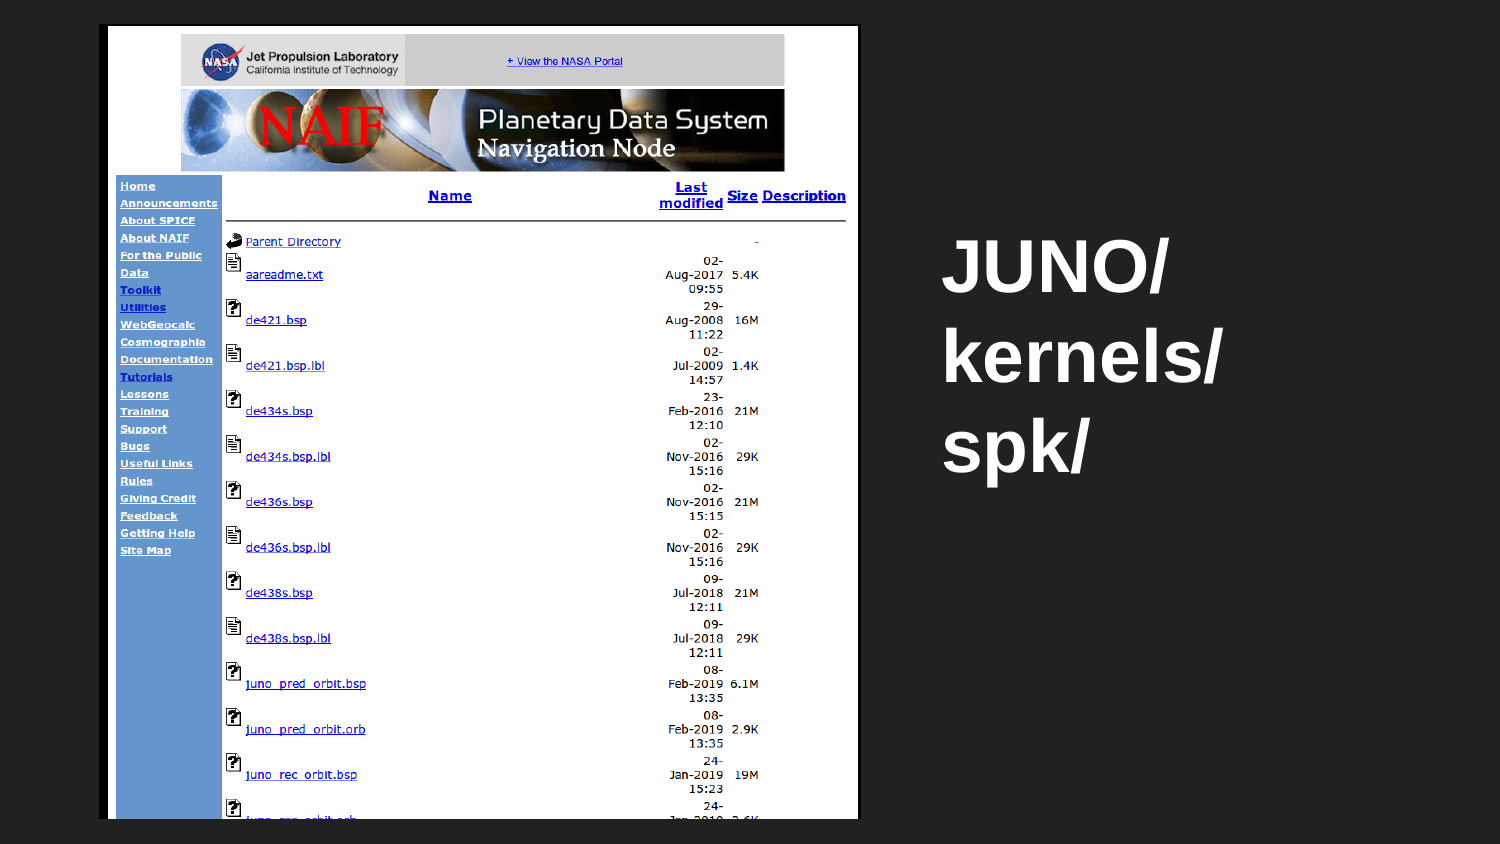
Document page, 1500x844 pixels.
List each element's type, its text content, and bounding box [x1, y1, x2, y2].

text_box JUNO/ kernels/ spk/ [926, 202, 1487, 581]
picture [99, 24, 861, 819]
